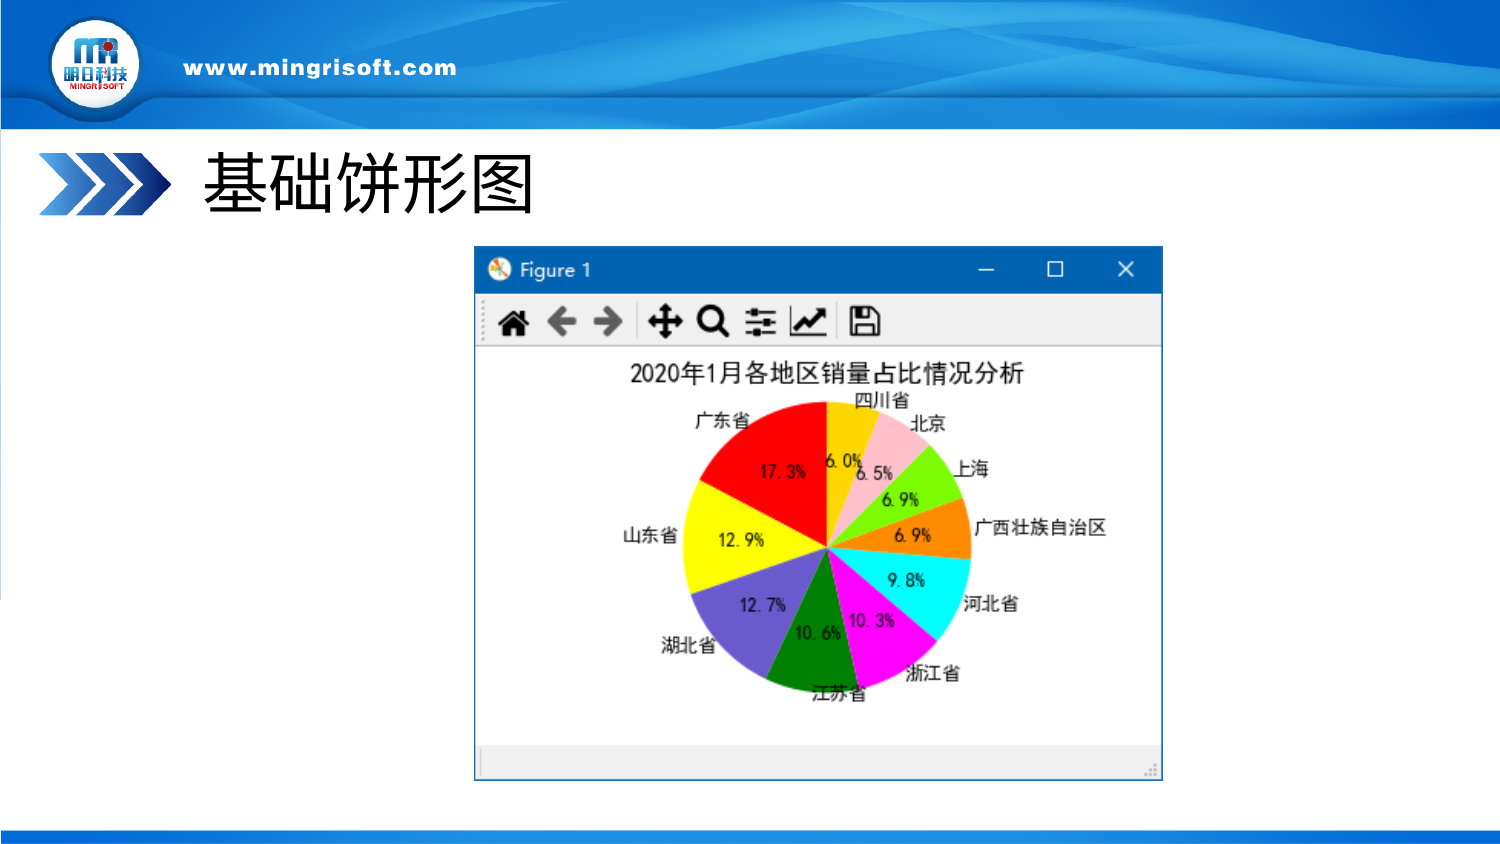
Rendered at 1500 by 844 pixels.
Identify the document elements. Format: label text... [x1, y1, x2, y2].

text_box 基础饼形图 [187, 134, 1288, 235]
picture [0, 0, 1500, 844]
